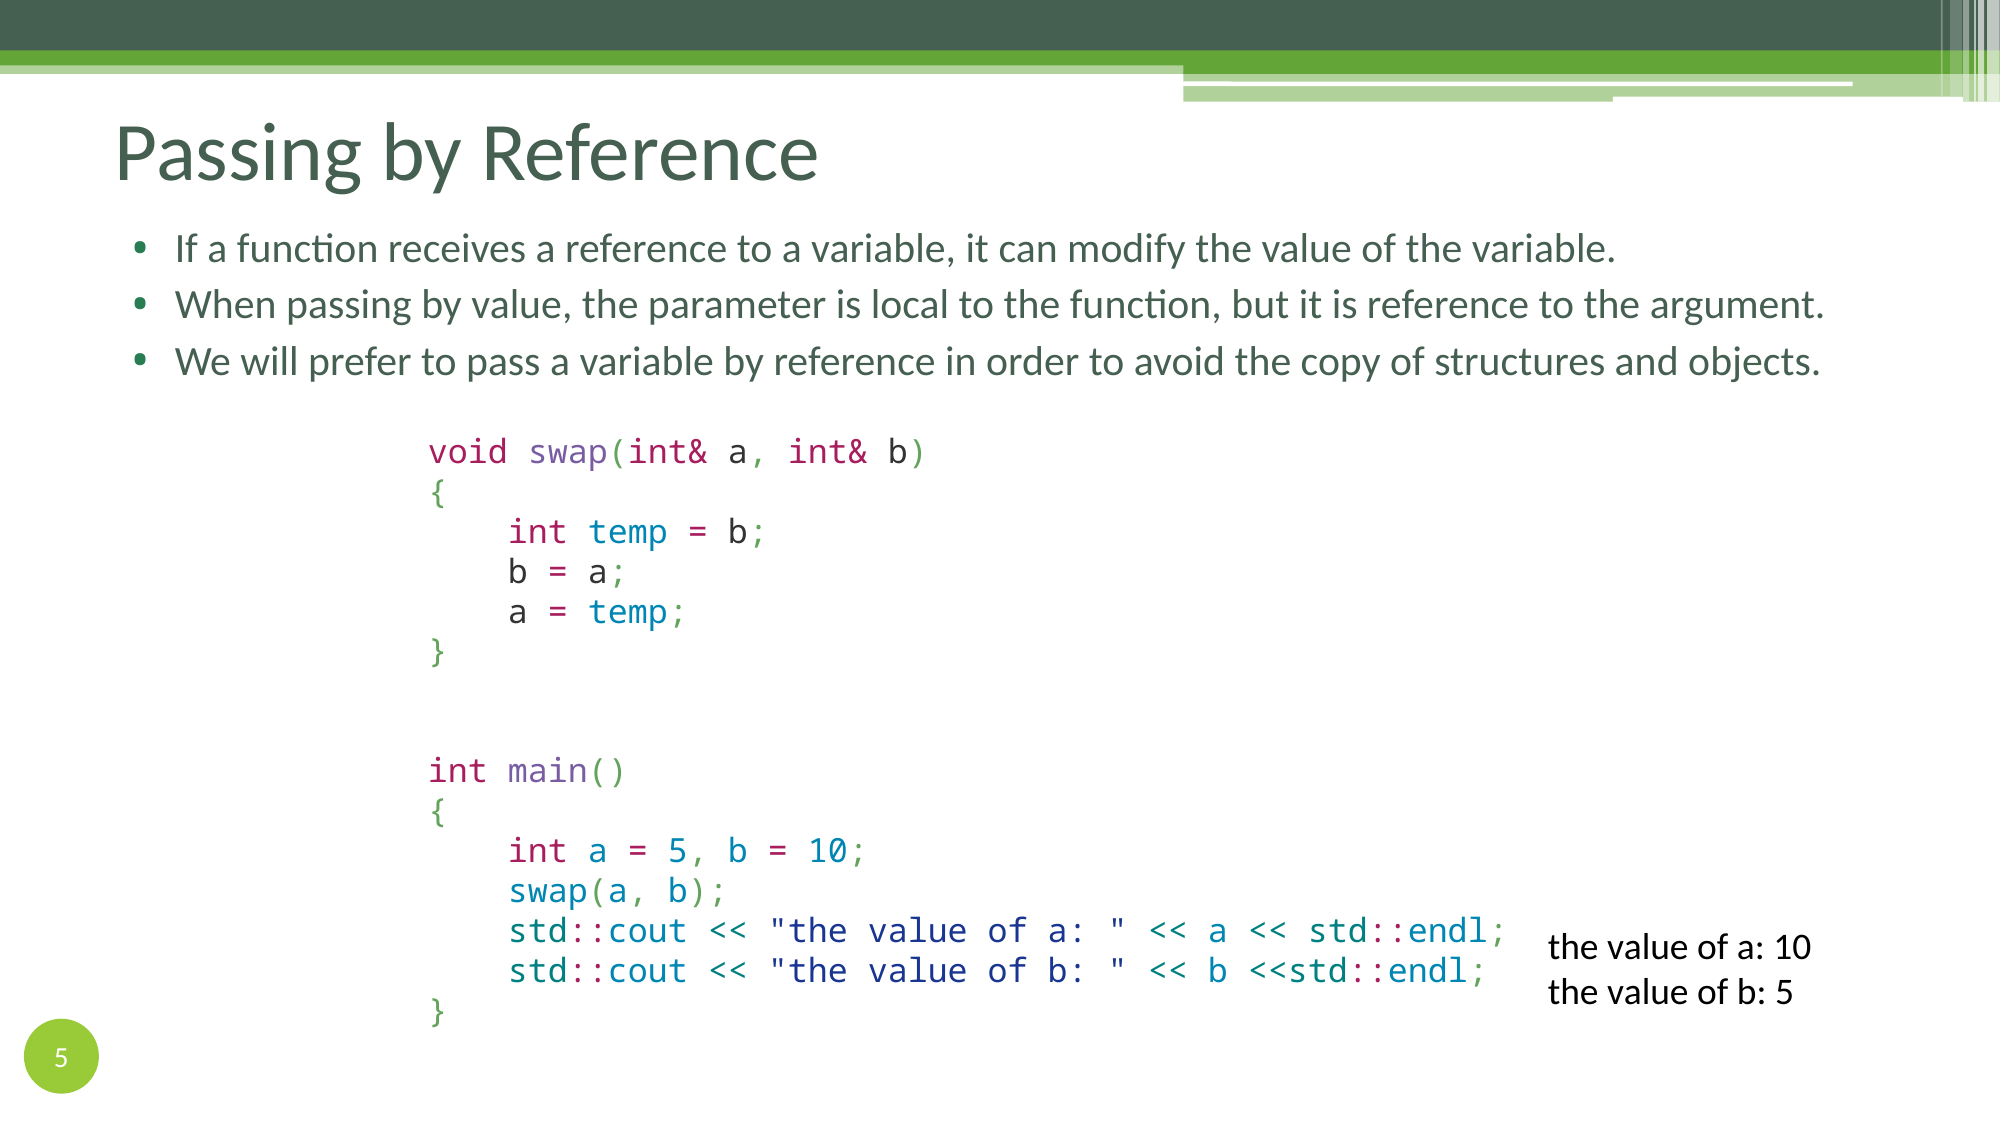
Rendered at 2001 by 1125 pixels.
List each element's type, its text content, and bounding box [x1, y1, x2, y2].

title Passing by Reference [99, 59, 1900, 157]
text_box void swap(int& a, int& b) { int temp = b; b = a; a = temp; } int main() { int a = 5, b = 10; swap(a, b); std::cout << "the value of a: " << a << std::endl; std::cout << "the value of b: " << b <<std::endl; } [412, 422, 1693, 1037]
list If a function receives a reference to a variable, it can modify the value of the variable. When passing by value, the parameter is local to the function, but it is reference to the argument. We will prefer to pass a variable by reference in order to avoid the copy of structures and objects. [99, 157, 1915, 1125]
text_box the value of a: 10 the value of b: 5 [1533, 914, 1861, 1020]
